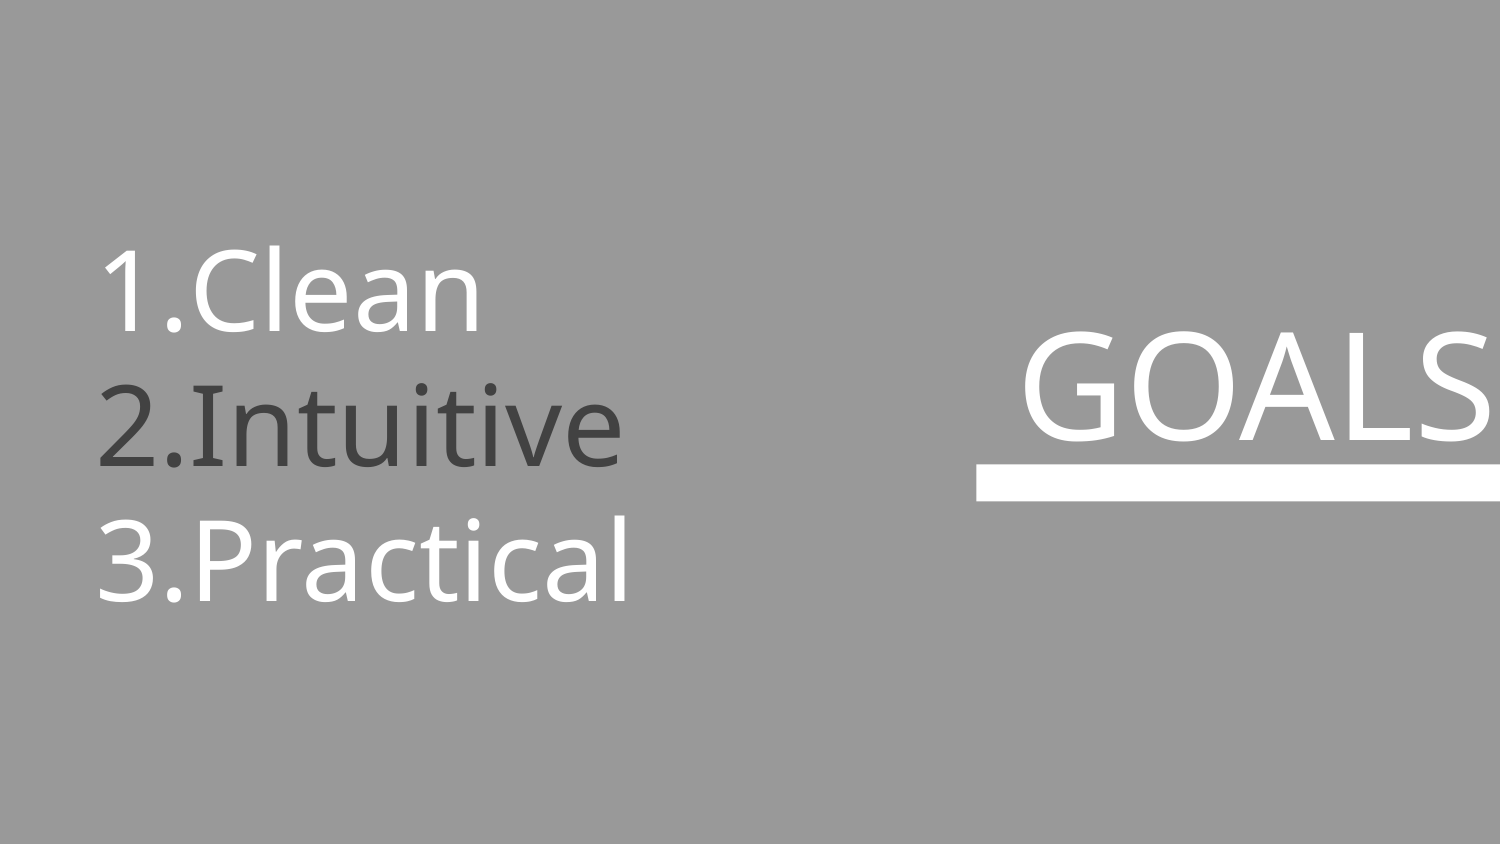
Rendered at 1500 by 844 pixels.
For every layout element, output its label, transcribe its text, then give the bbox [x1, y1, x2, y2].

title GOALS [1001, 502, 1500, 508]
text_box [976, 464, 1500, 502]
title Clean Intuitive Practical [80, 86, 1012, 757]
title GOALS [1001, 253, 1500, 464]
